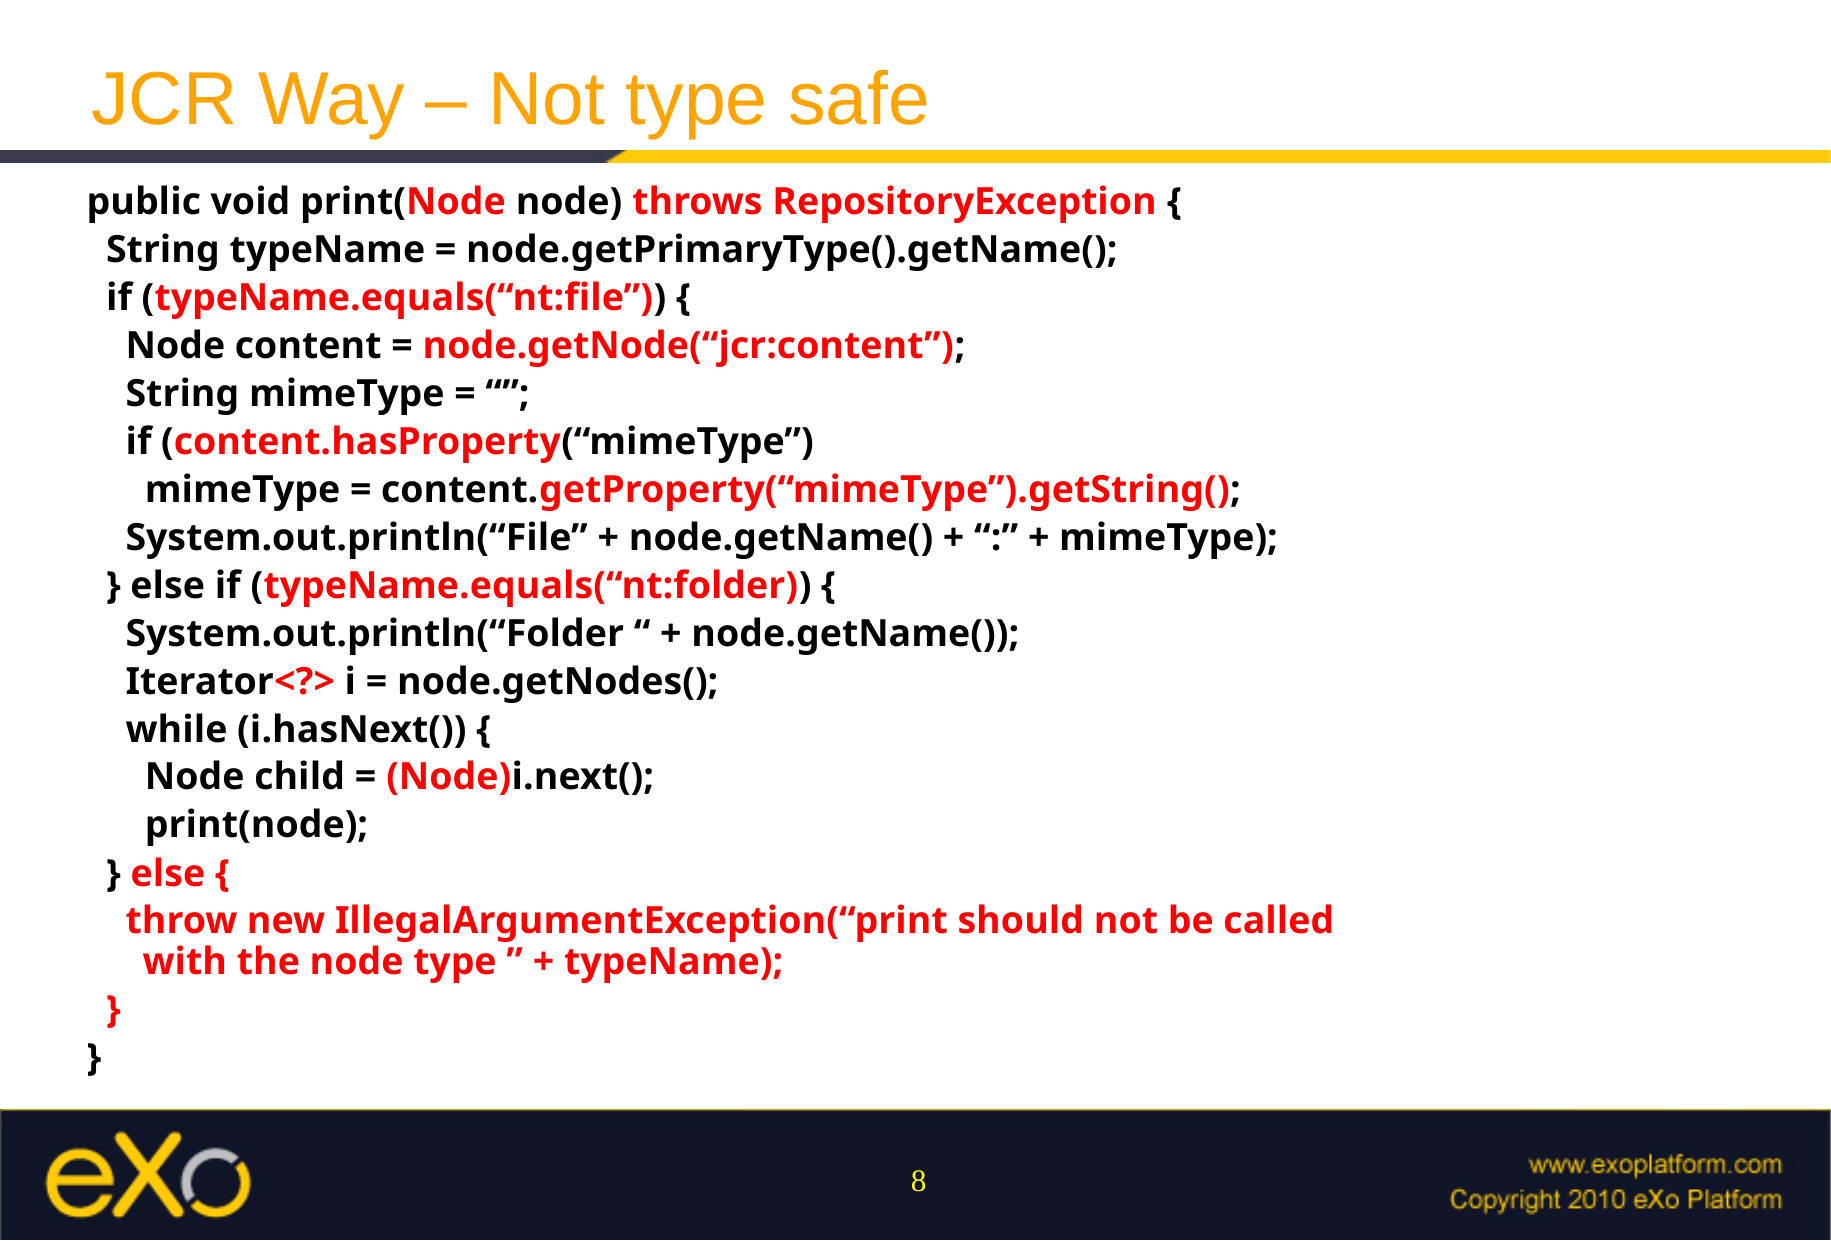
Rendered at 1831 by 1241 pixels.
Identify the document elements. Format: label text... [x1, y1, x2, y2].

text_box JCR Way – Not type safe [91, 49, 1739, 151]
text_box public void print(Node node) throws RepositoryException { String typeName = node.getPrimaryType().getName(); if (typeName.equals(“nt:file”)) { Node content = node.getNode(“jcr:content”); String mimeType = “”; if (content.hasProperty(“mimeType”) mimeType = content.getProperty(“mimeType”).getString(); System.out.println(“File” + node.getName() + “:” + mimeType); } else if (typeName.equals(“nt:folder)) { System.out.println(“Folder “ + node.getName()); Iterator<?> i = node.getNodes(); while (i.hasNext()) { Node child = (Node)i.next(); print(node); } else { throw new IllegalArgumentException(“print should not be called with the node type ” + typeName); } } [71, 174, 1422, 987]
picture [0, 1109, 1831, 1240]
picture [0, 150, 1831, 163]
